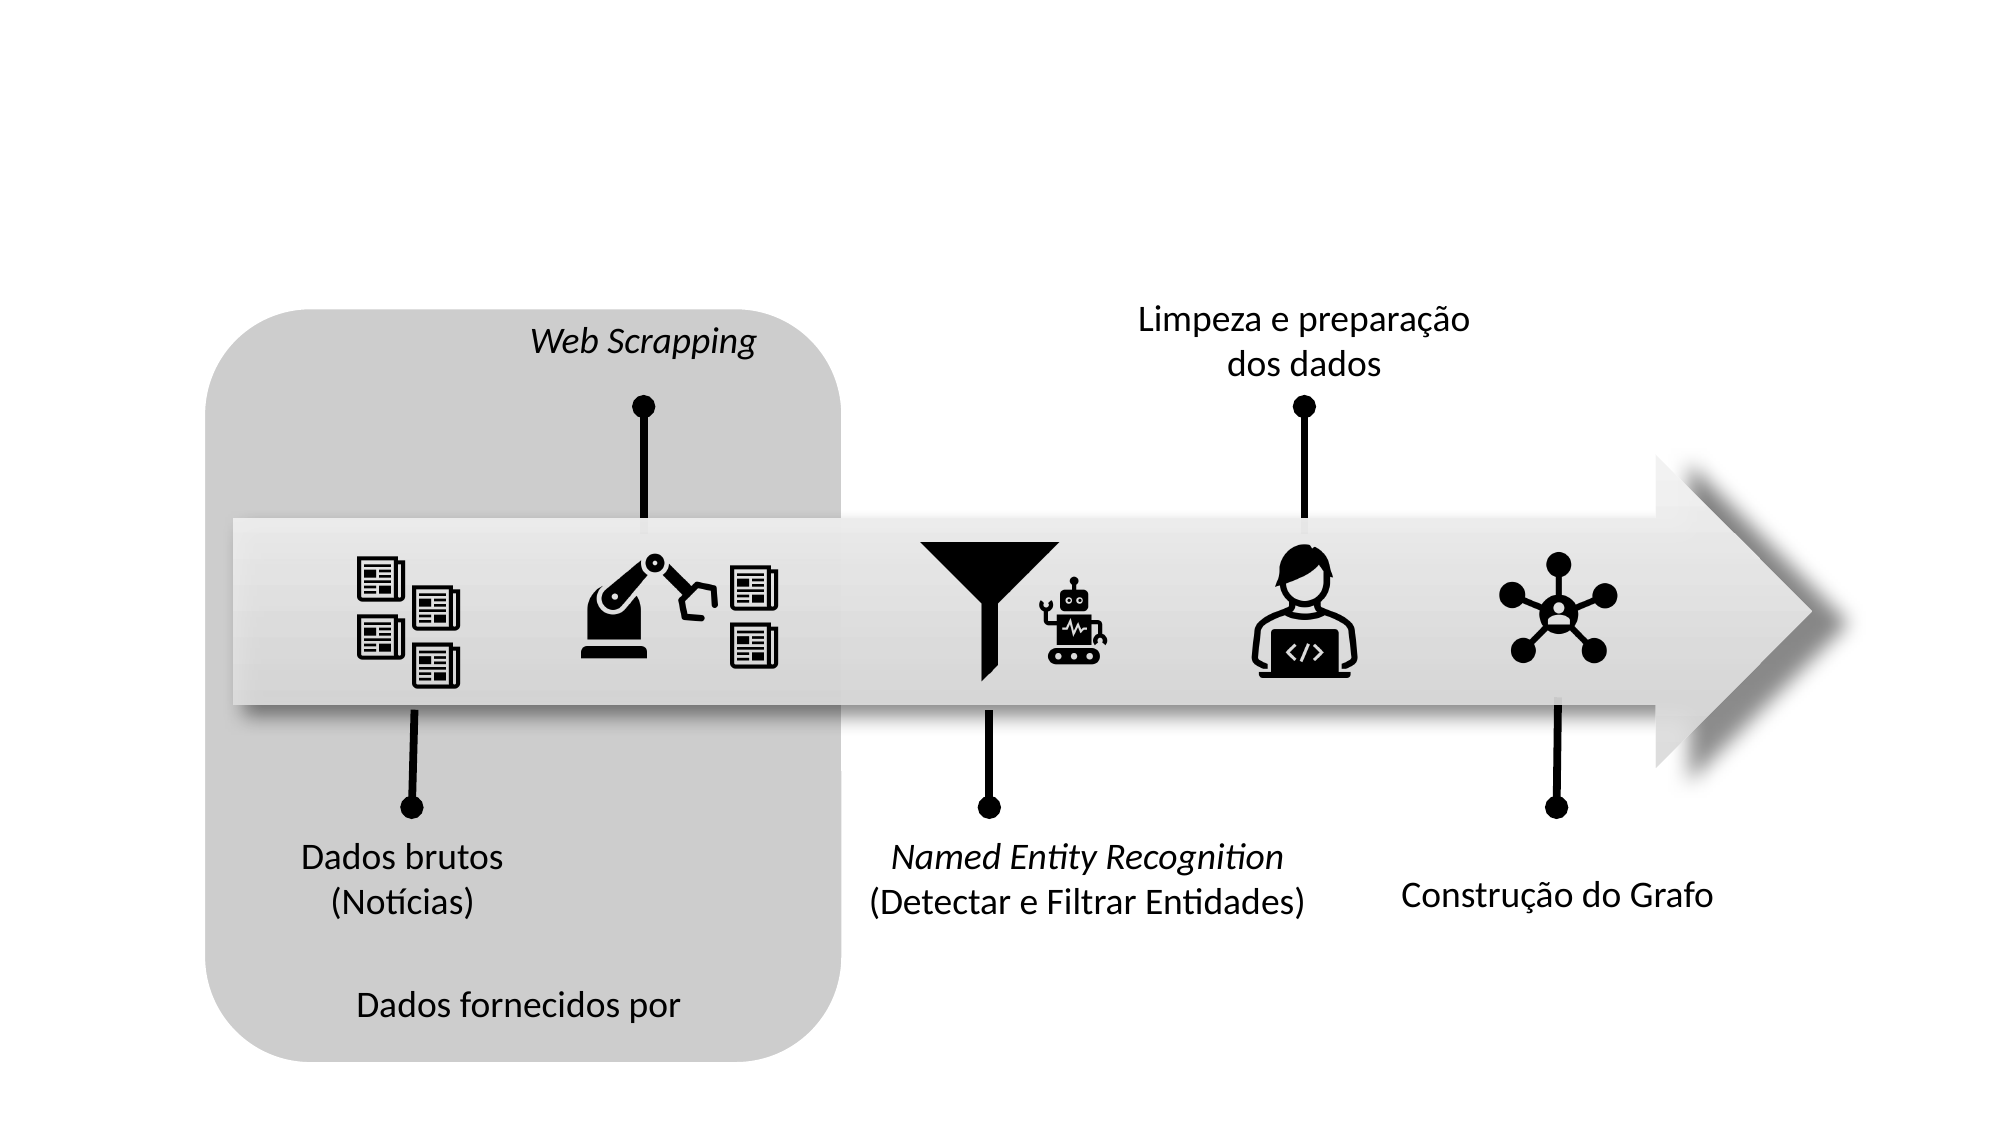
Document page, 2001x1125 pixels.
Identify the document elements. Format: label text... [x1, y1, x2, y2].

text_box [411, 768, 415, 808]
text_box Named Entity Recognition (Detectar e Filtrar Entidades) [853, 824, 1322, 930]
text_box Dados fornecidos por [203, 307, 844, 1065]
text_box Limpeza e preparação dos dados [1107, 286, 1502, 392]
text_box Web Scrapping [445, 308, 843, 368]
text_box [233, 454, 1812, 768]
text_box Dados brutos (Notícias) [204, 824, 602, 930]
text_box Construção do Grafo [1360, 862, 1756, 923]
